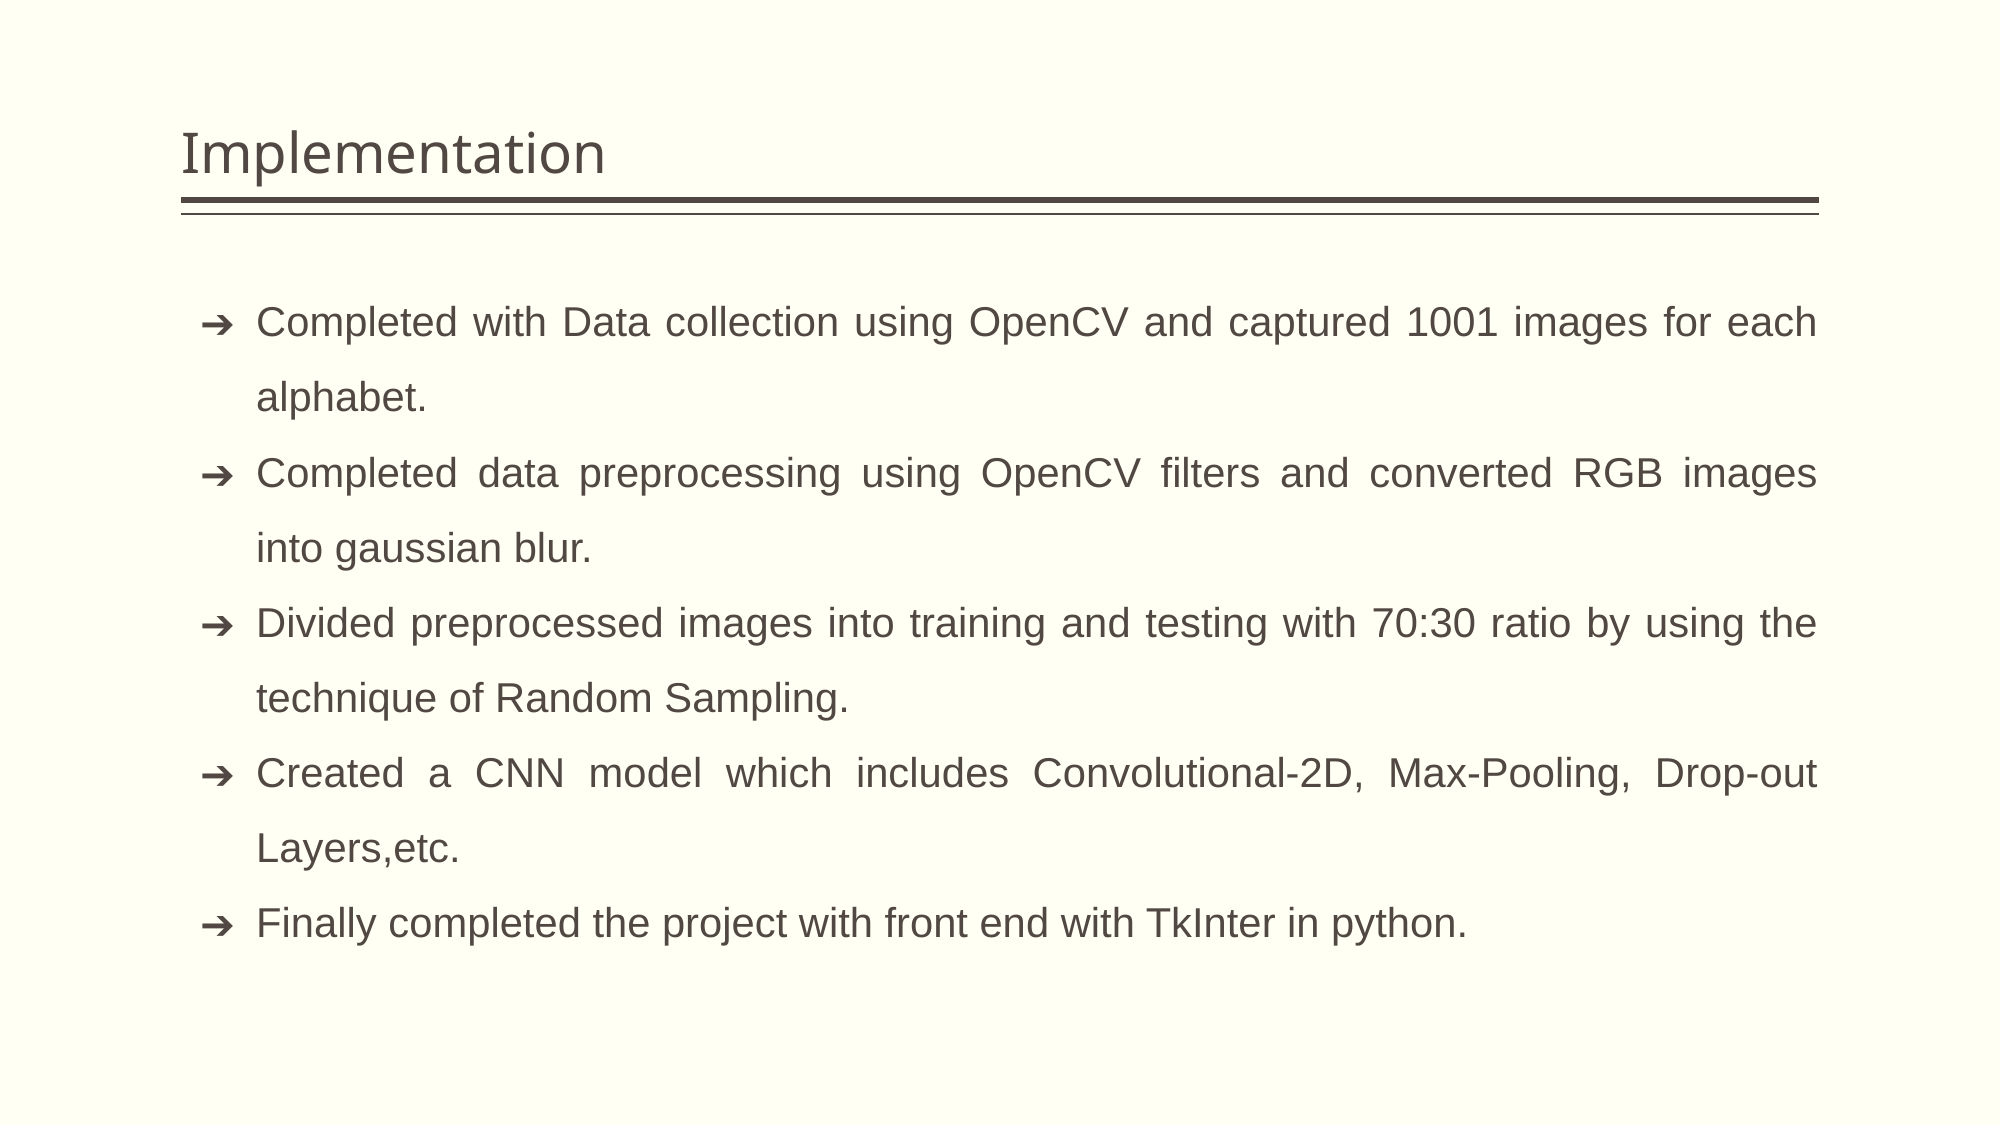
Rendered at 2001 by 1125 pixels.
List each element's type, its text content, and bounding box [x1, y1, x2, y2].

title Implementation [181, 12, 1819, 193]
list Completed with Data collection using OpenCV and captured 1001 images for each alphabet. Completed data preprocessing using OpenCV filters and converted RGB images into gaussian blur. Divided preprocessed images into training and testing with 70:30 ratio by using the technique of Random Sampling. Created a CNN model which includes Convolutional-2D, Max-Pooling, Drop-out Layers,etc. Finally completed the project with front end with TkInter in python. [181, 262, 1819, 1013]
